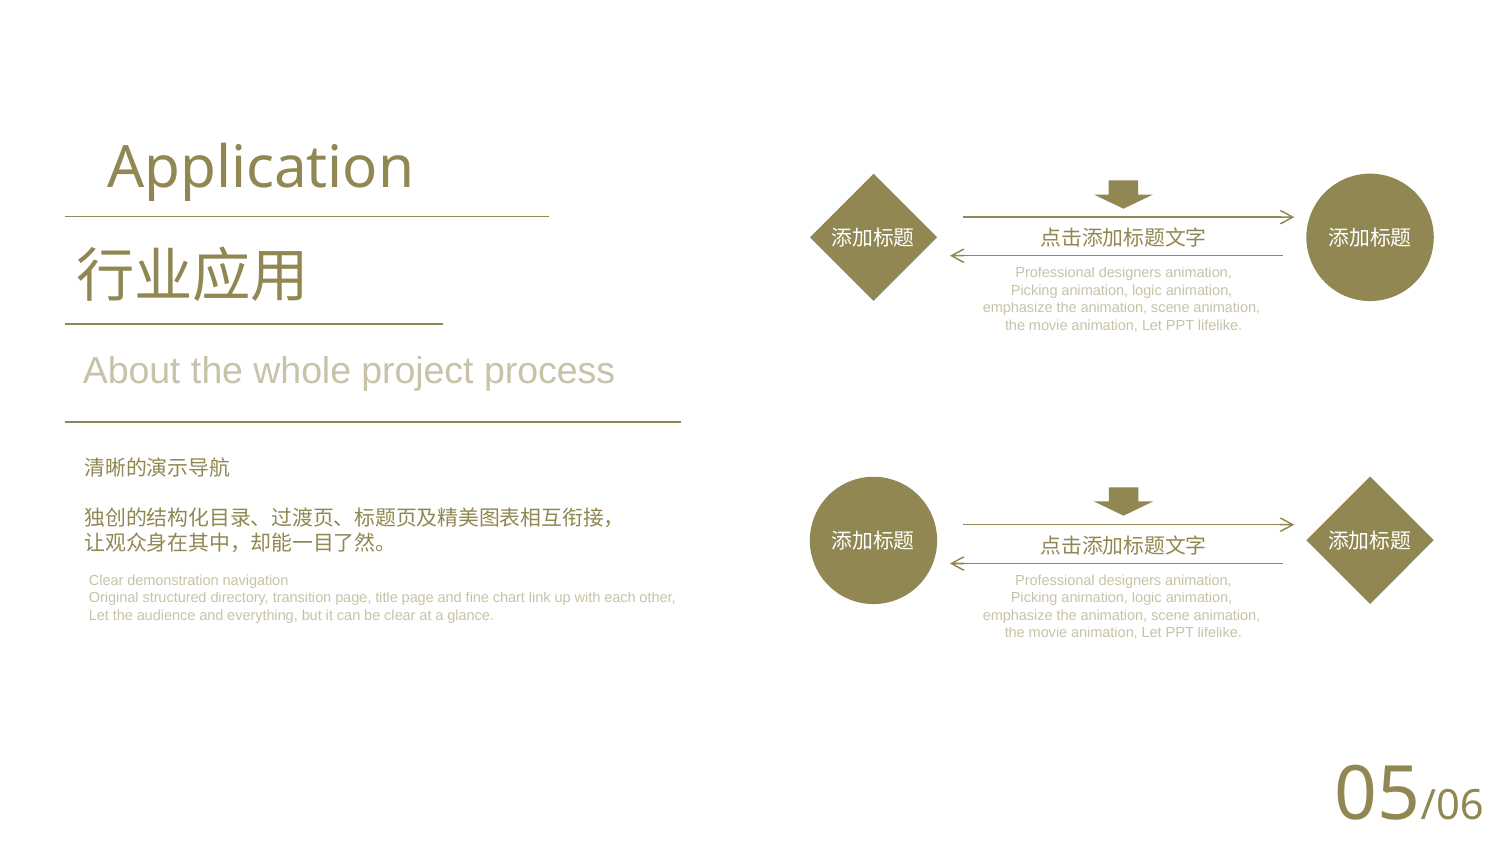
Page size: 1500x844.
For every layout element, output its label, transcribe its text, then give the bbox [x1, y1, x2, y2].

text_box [809, 476, 938, 605]
text_box 清晰的演示导航 独创的结构化目录、过渡页、标题页及精美图表相互衔接， 让观众身在其中，却能一目了然。 [70, 447, 640, 562]
text_box Clear demonstration navigation Original structured directory, transition page, title page and fine chart link up with each other, Let the audience and everything, but it can be clear at a glance. [74, 563, 692, 631]
text_box 05/06 [1319, 737, 1499, 843]
text_box Application [92, 121, 430, 207]
text_box Professional designers animation, Picking animation, logic animation, emphasize the animation, scene animation, the movie animation, Let PPT lifelike. [967, 572, 1279, 649]
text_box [816, 173, 1435, 342]
text_box 行业应用 [61, 230, 324, 316]
text_box About the whole project process [68, 339, 631, 399]
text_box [949, 524, 1295, 564]
text_box [1093, 487, 1154, 516]
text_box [1312, 494, 1428, 586]
